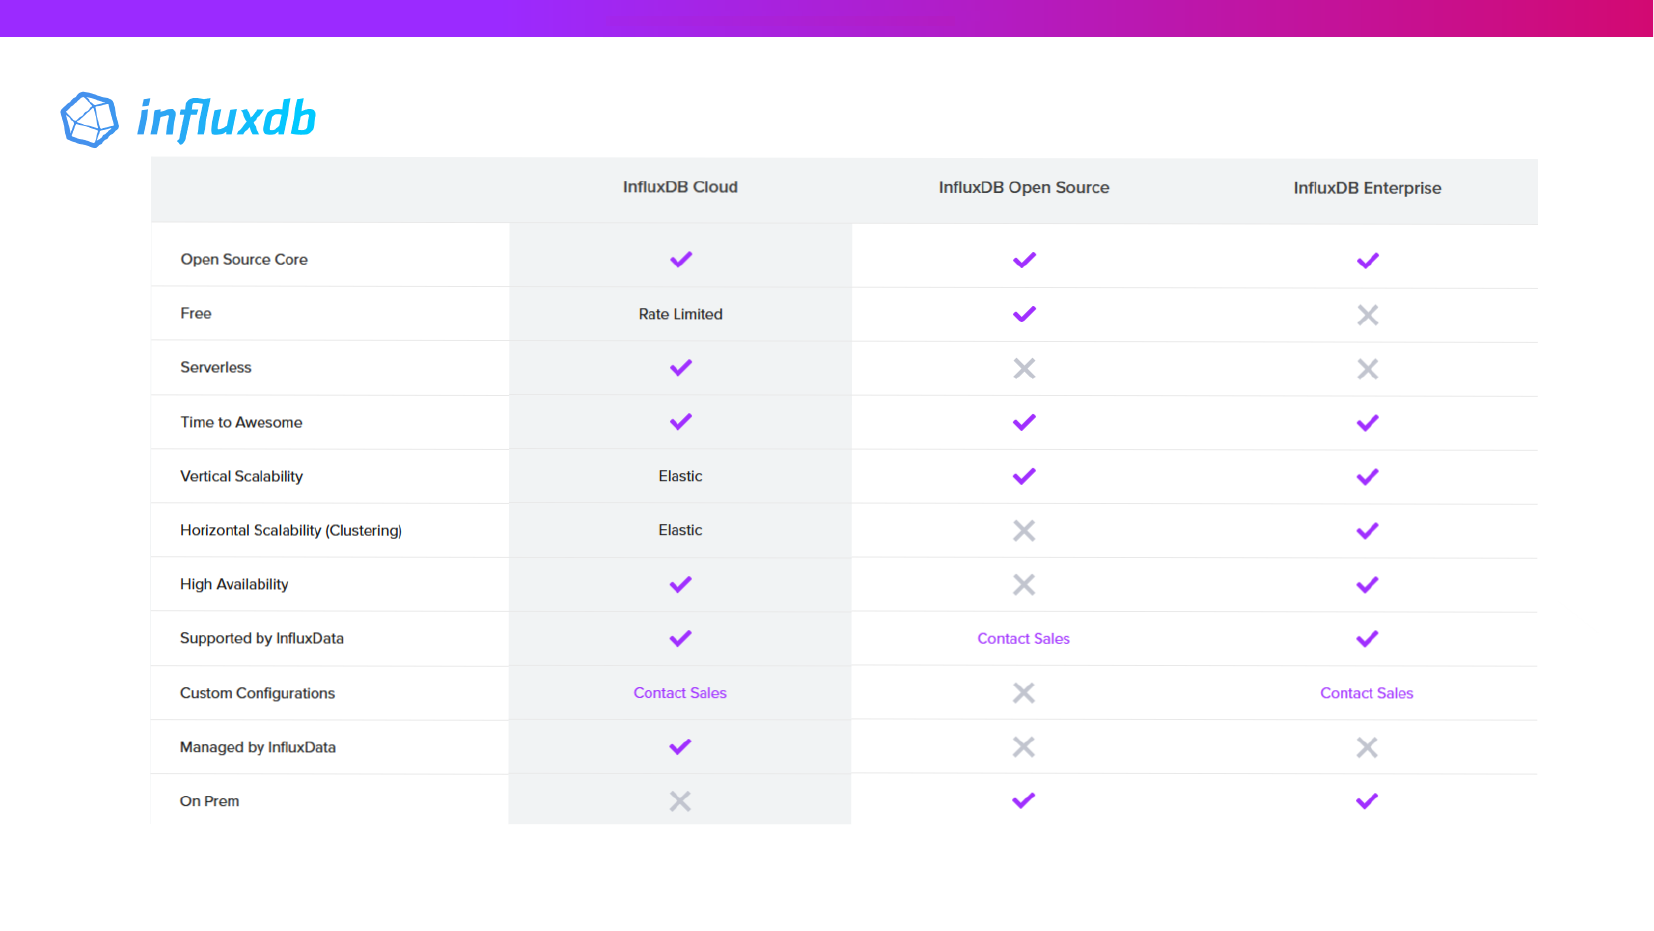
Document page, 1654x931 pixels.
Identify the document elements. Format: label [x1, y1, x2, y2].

picture [149, 155, 1537, 825]
text_box [0, 0, 1654, 930]
text_box [82, 37, 1570, 192]
